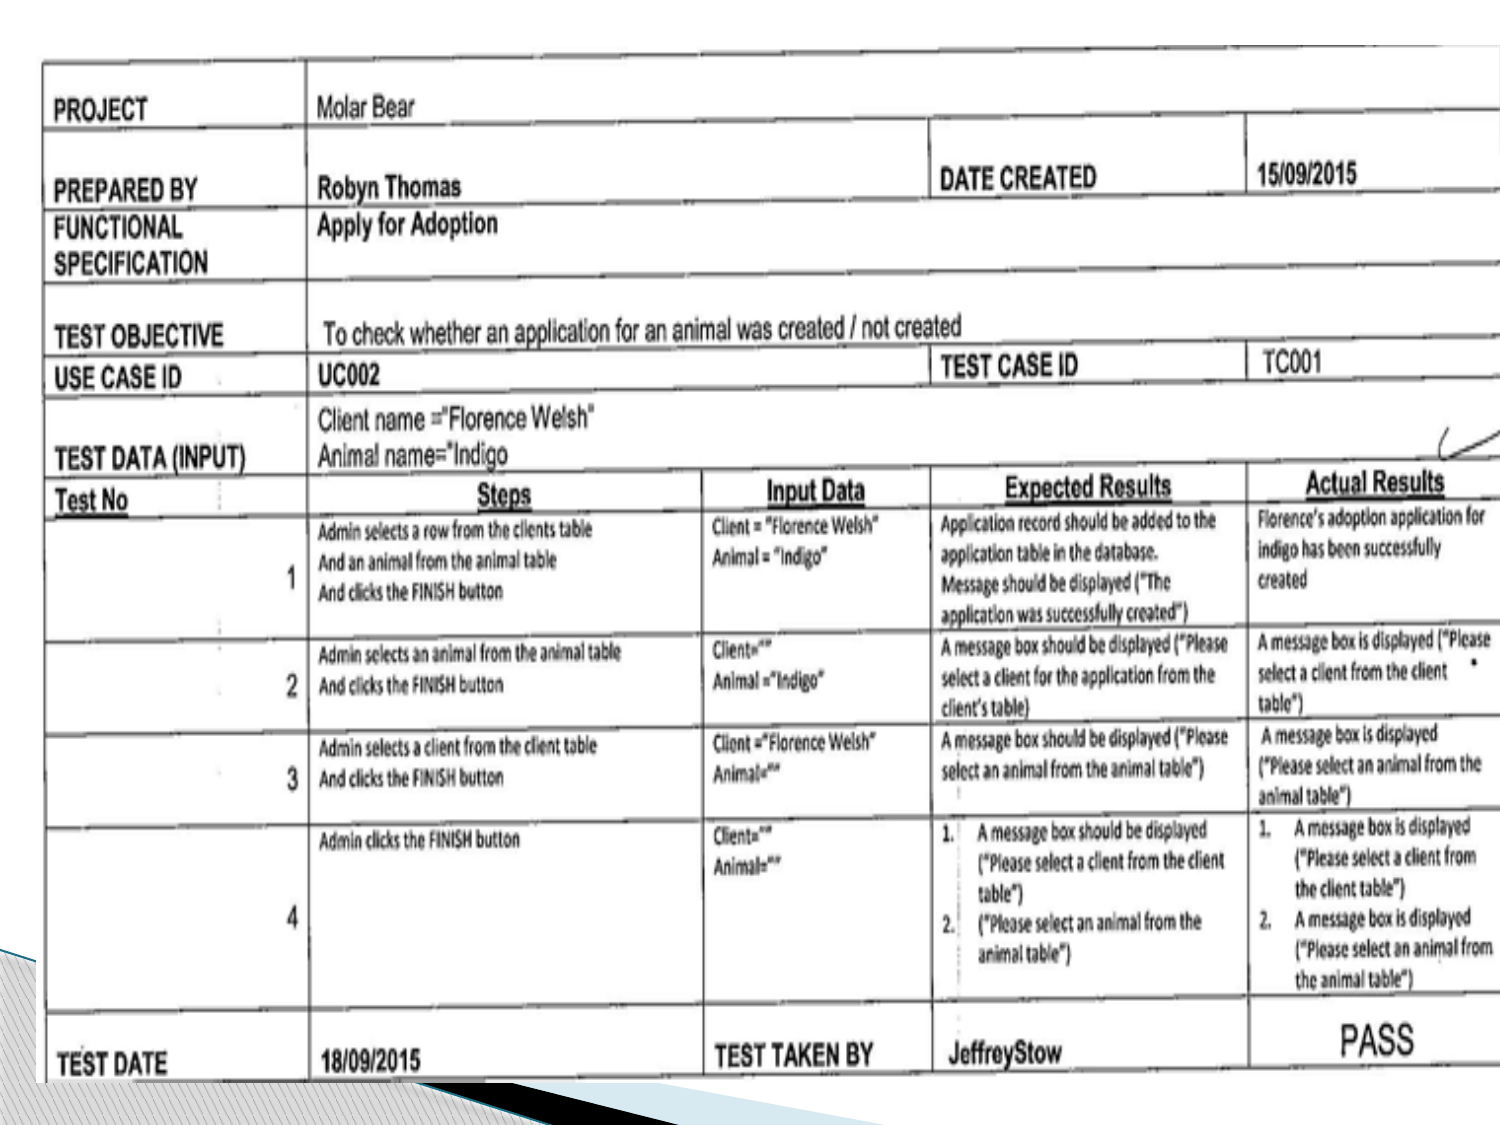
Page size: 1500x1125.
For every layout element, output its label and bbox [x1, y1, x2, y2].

list [36, 44, 1500, 1083]
